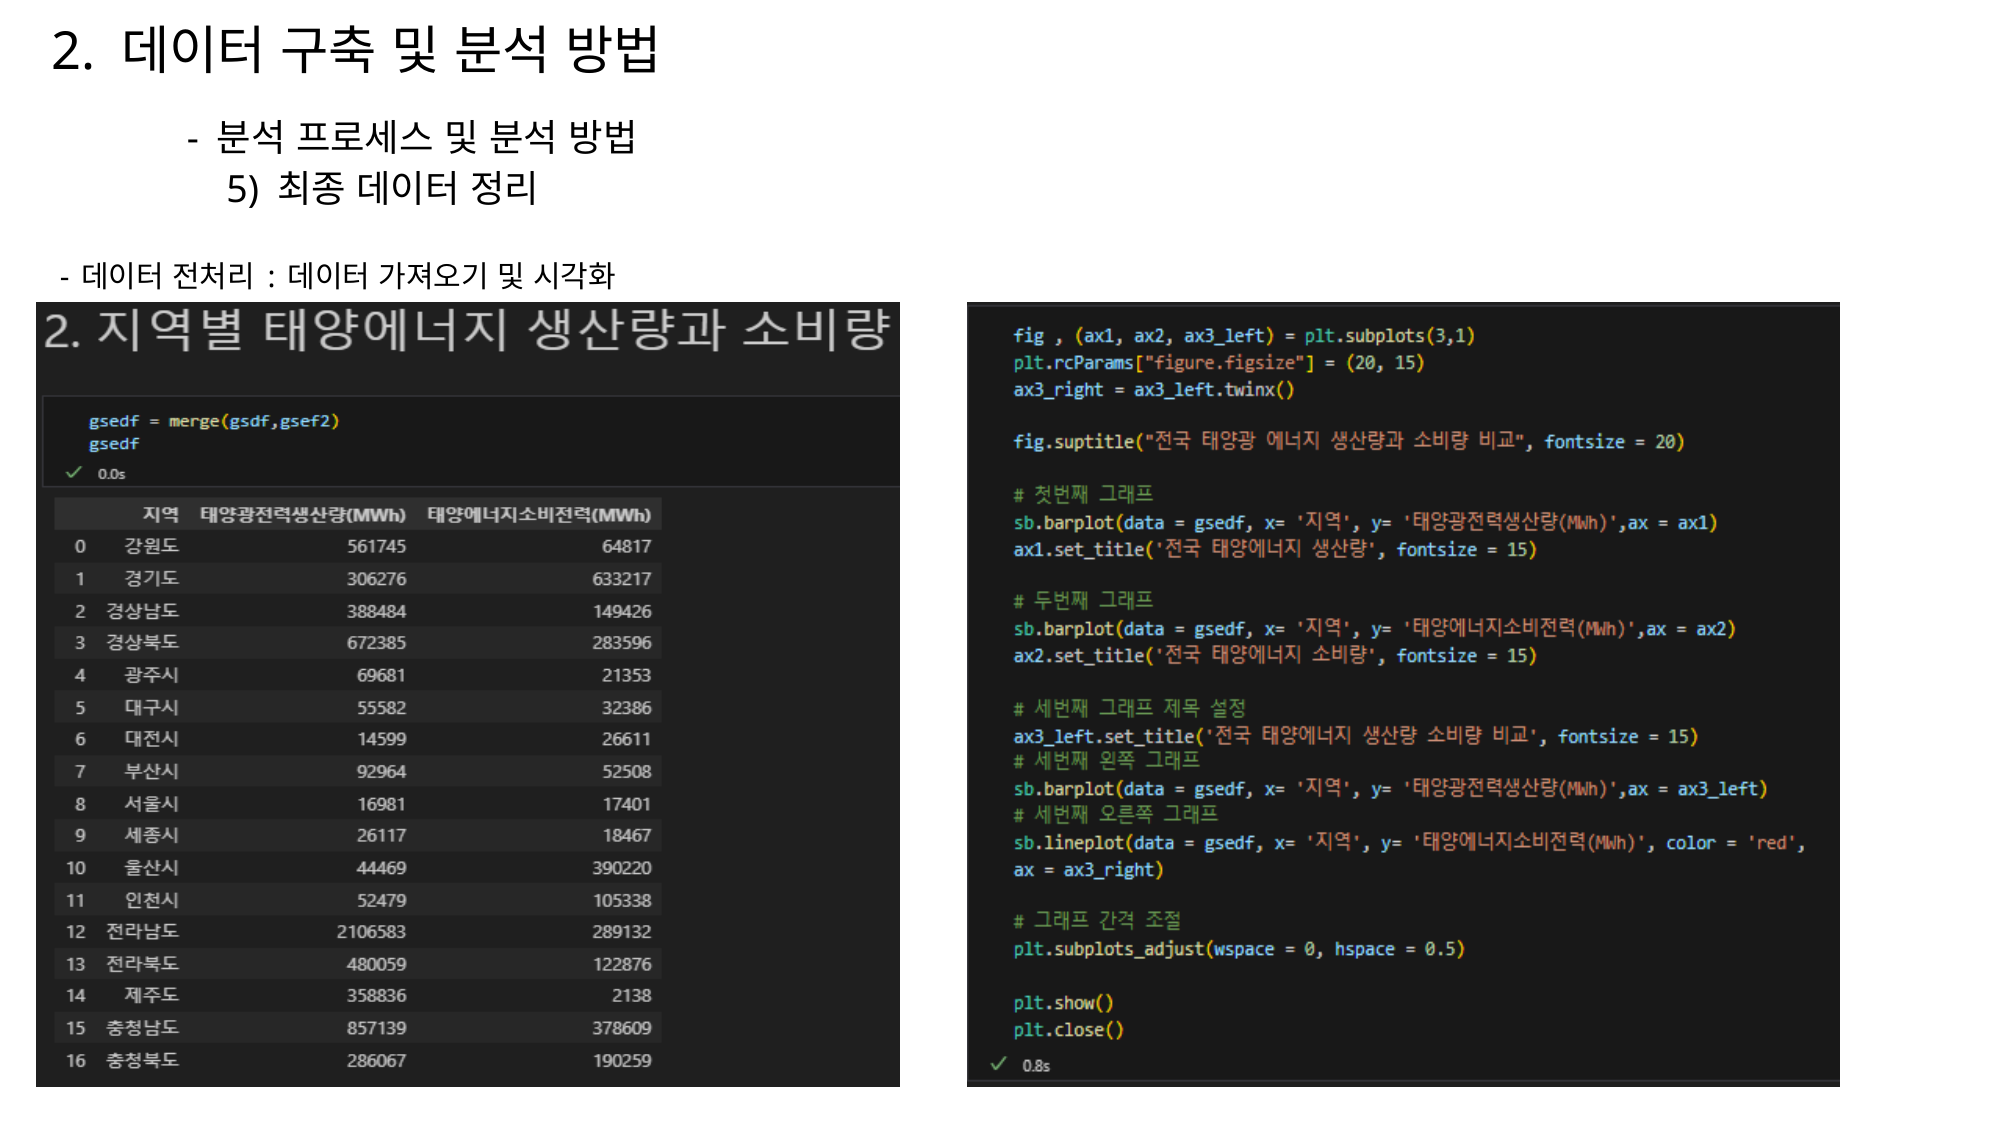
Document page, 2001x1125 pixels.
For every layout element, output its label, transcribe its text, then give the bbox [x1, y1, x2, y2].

picture [967, 301, 1840, 1087]
text_box - 데이터 전처리 : 데이터 가져오기 및 시각화 [36, 217, 1907, 303]
picture [36, 301, 900, 1087]
title 2. 데이터 구축 및 분석 방법 - 분석 프로세스 및 분석 방법 5) 최종 데이터 정리 [36, 16, 1979, 218]
